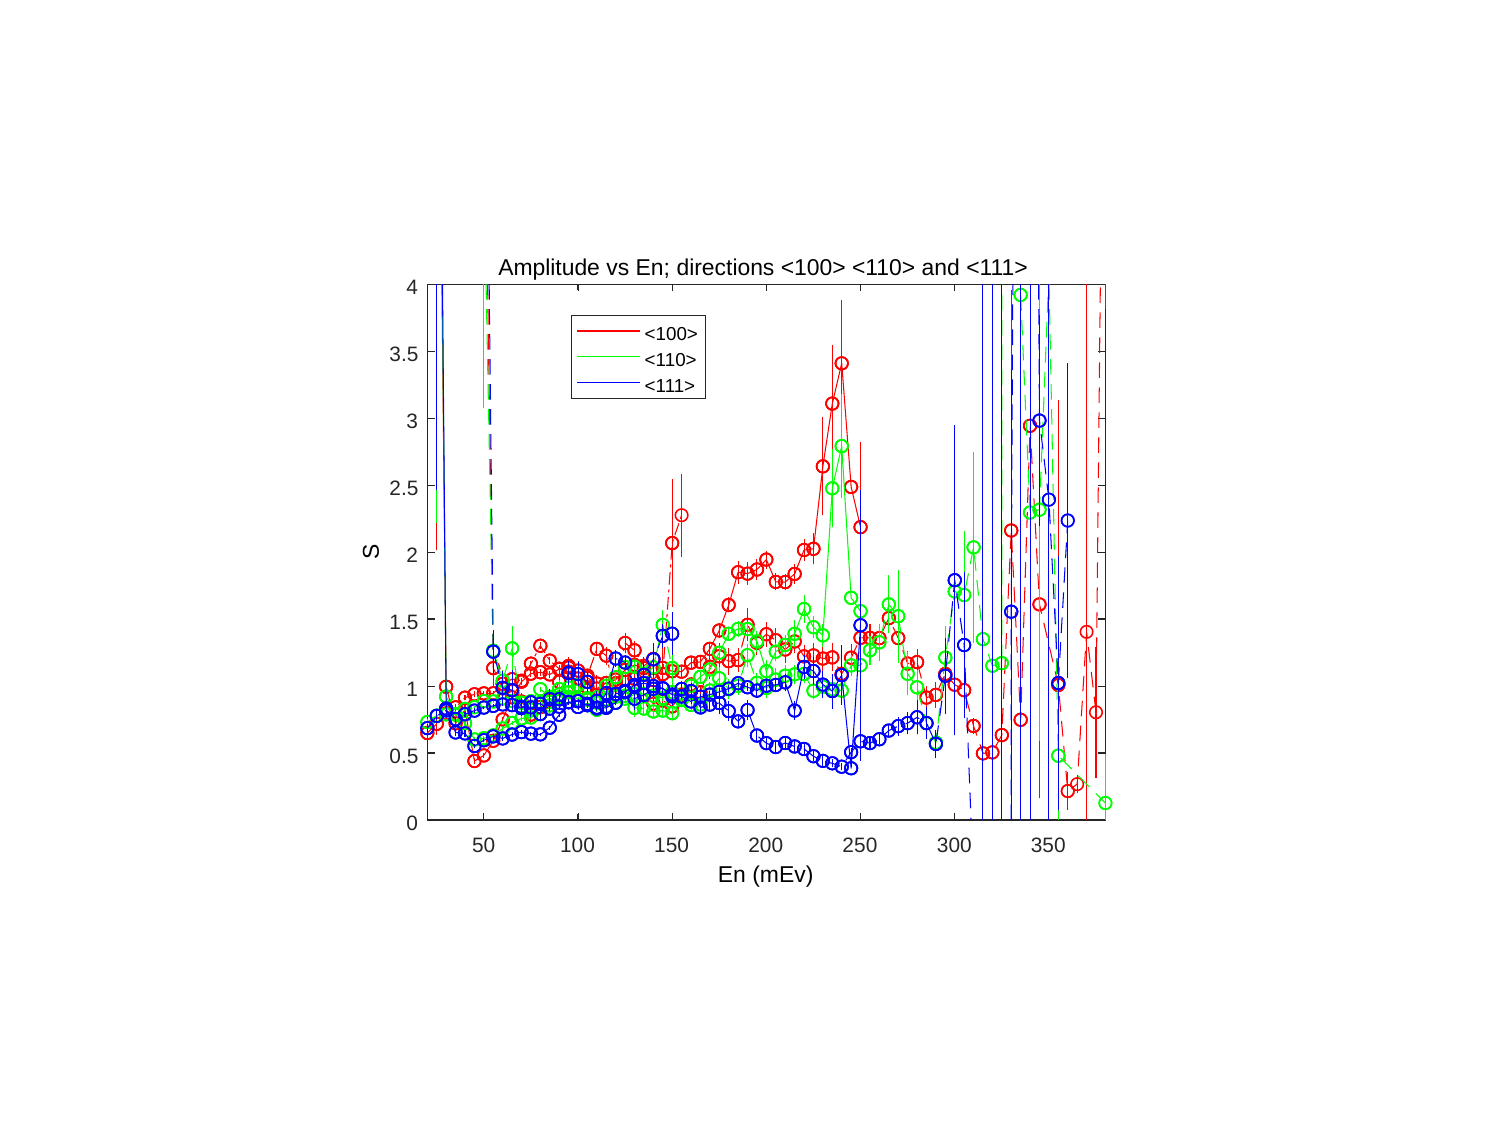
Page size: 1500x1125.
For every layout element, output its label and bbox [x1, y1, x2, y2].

picture [312, 235, 1187, 891]
